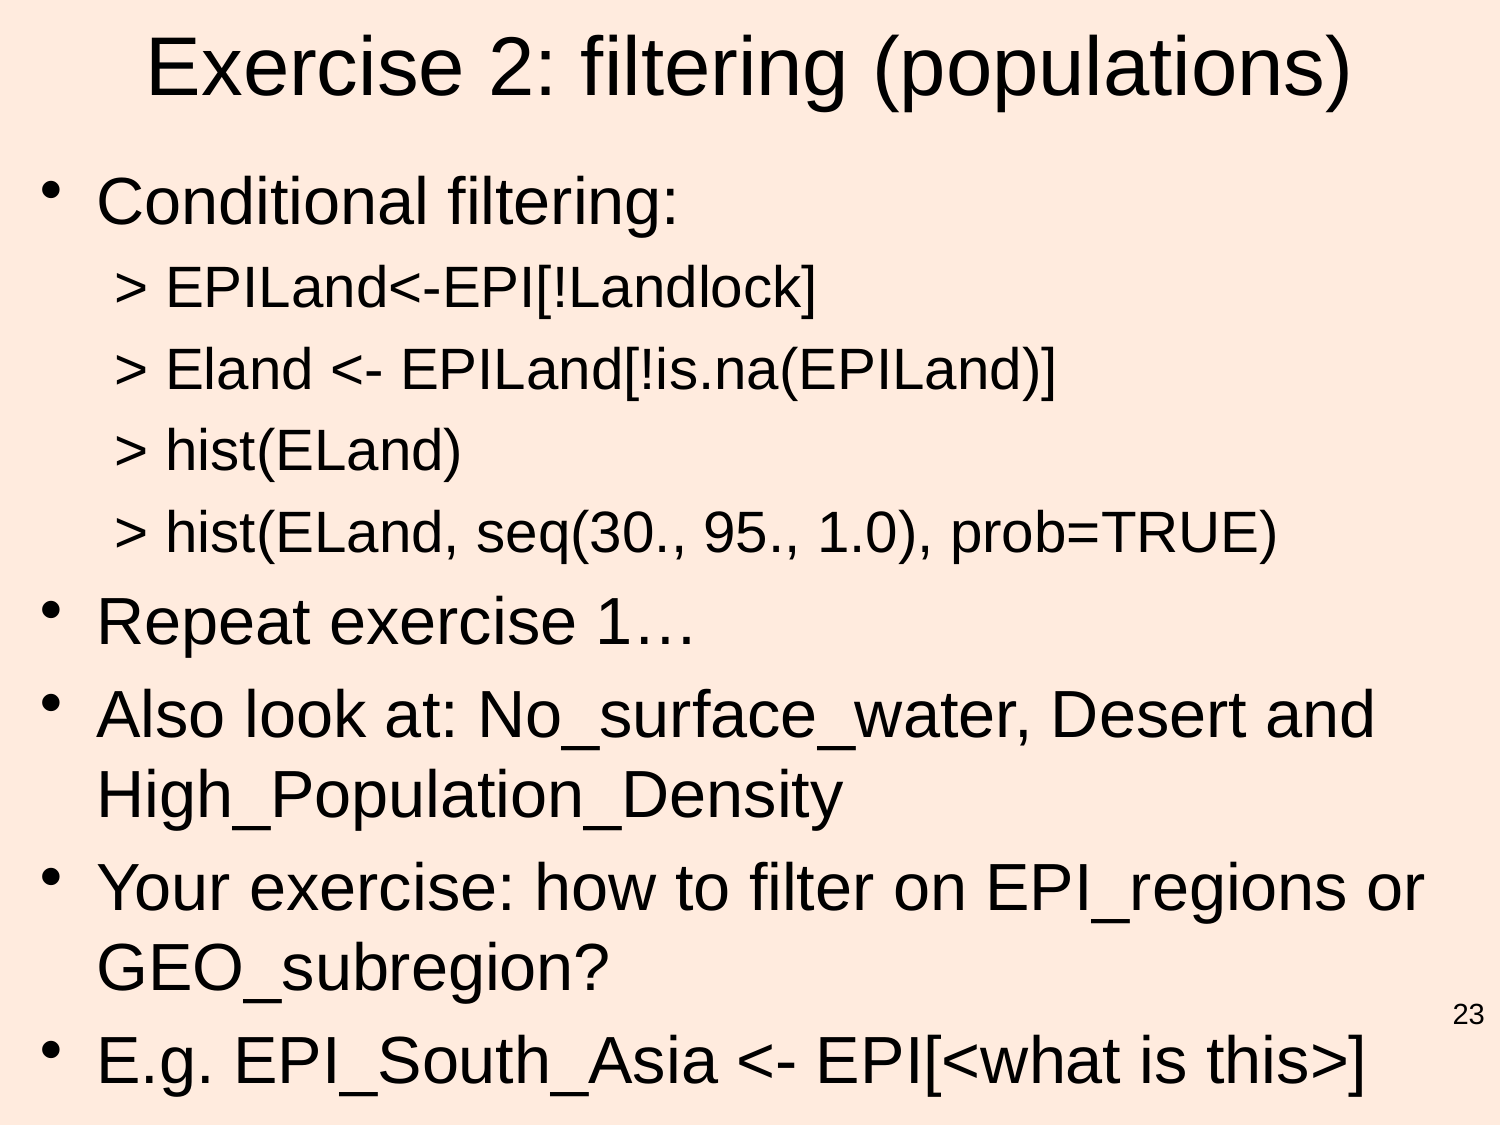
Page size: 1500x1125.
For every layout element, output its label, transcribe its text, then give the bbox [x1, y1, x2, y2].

list Conditional filtering: > EPILand<-EPI[!Landlock] > Eland <- EPILand[!is.na(EPILand)] > hist(ELand) > hist(ELand, seq(30., 95., 1.0), prob=TRUE) Repeat exercise 1… Also look at: No_surface_water, Desert and High_Population_Density Your exercise: how to filter on EPI_regions or GEO_subregion? E.g. EPI_South_Asia <- EPI[<what is this>] [24, 149, 1463, 1100]
slide_number 23 [1187, 987, 1500, 1063]
title Exercise 2: filtering (populations) [112, 0, 1388, 125]
